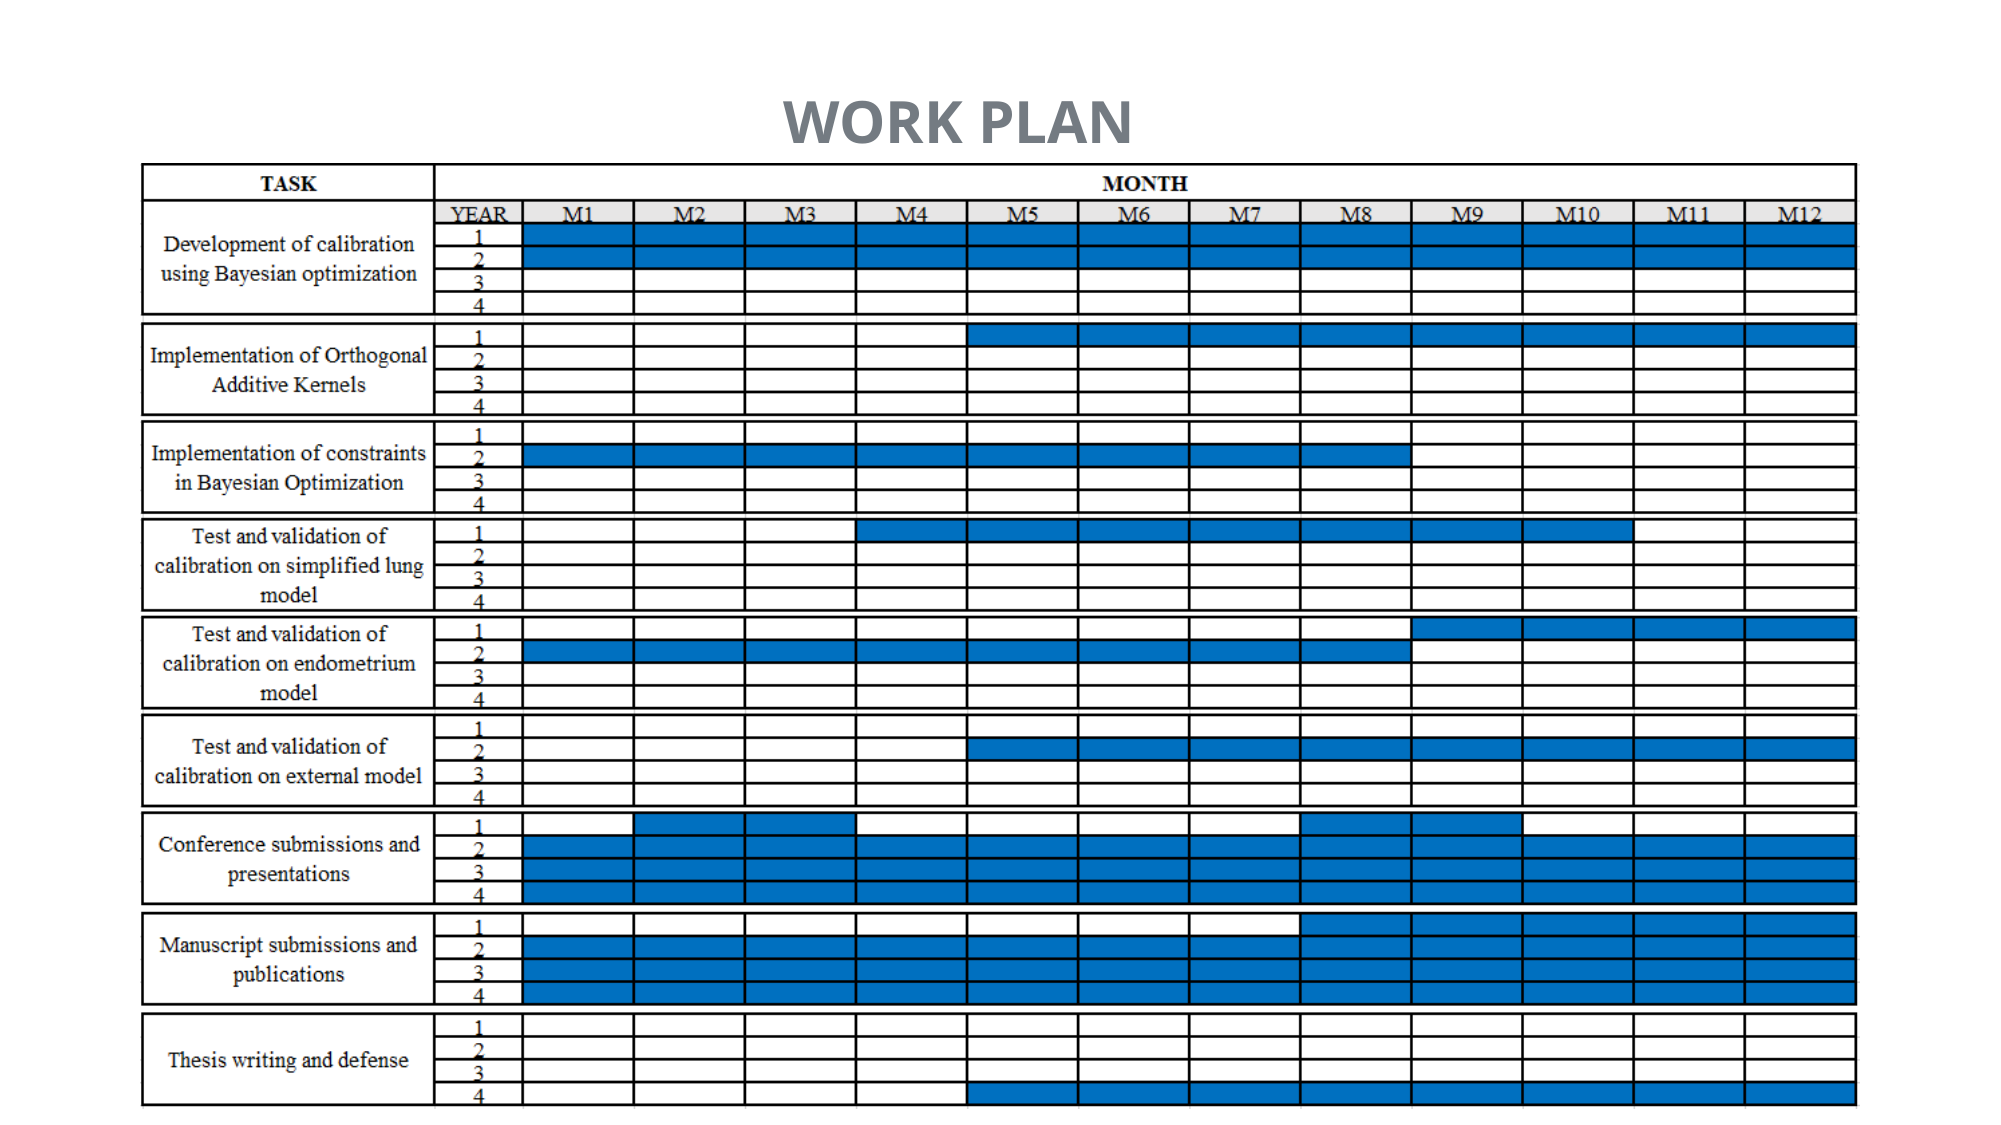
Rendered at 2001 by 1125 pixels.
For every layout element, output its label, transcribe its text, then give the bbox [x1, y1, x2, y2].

title Work plan [99, 45, 1819, 197]
picture [140, 163, 1860, 1109]
